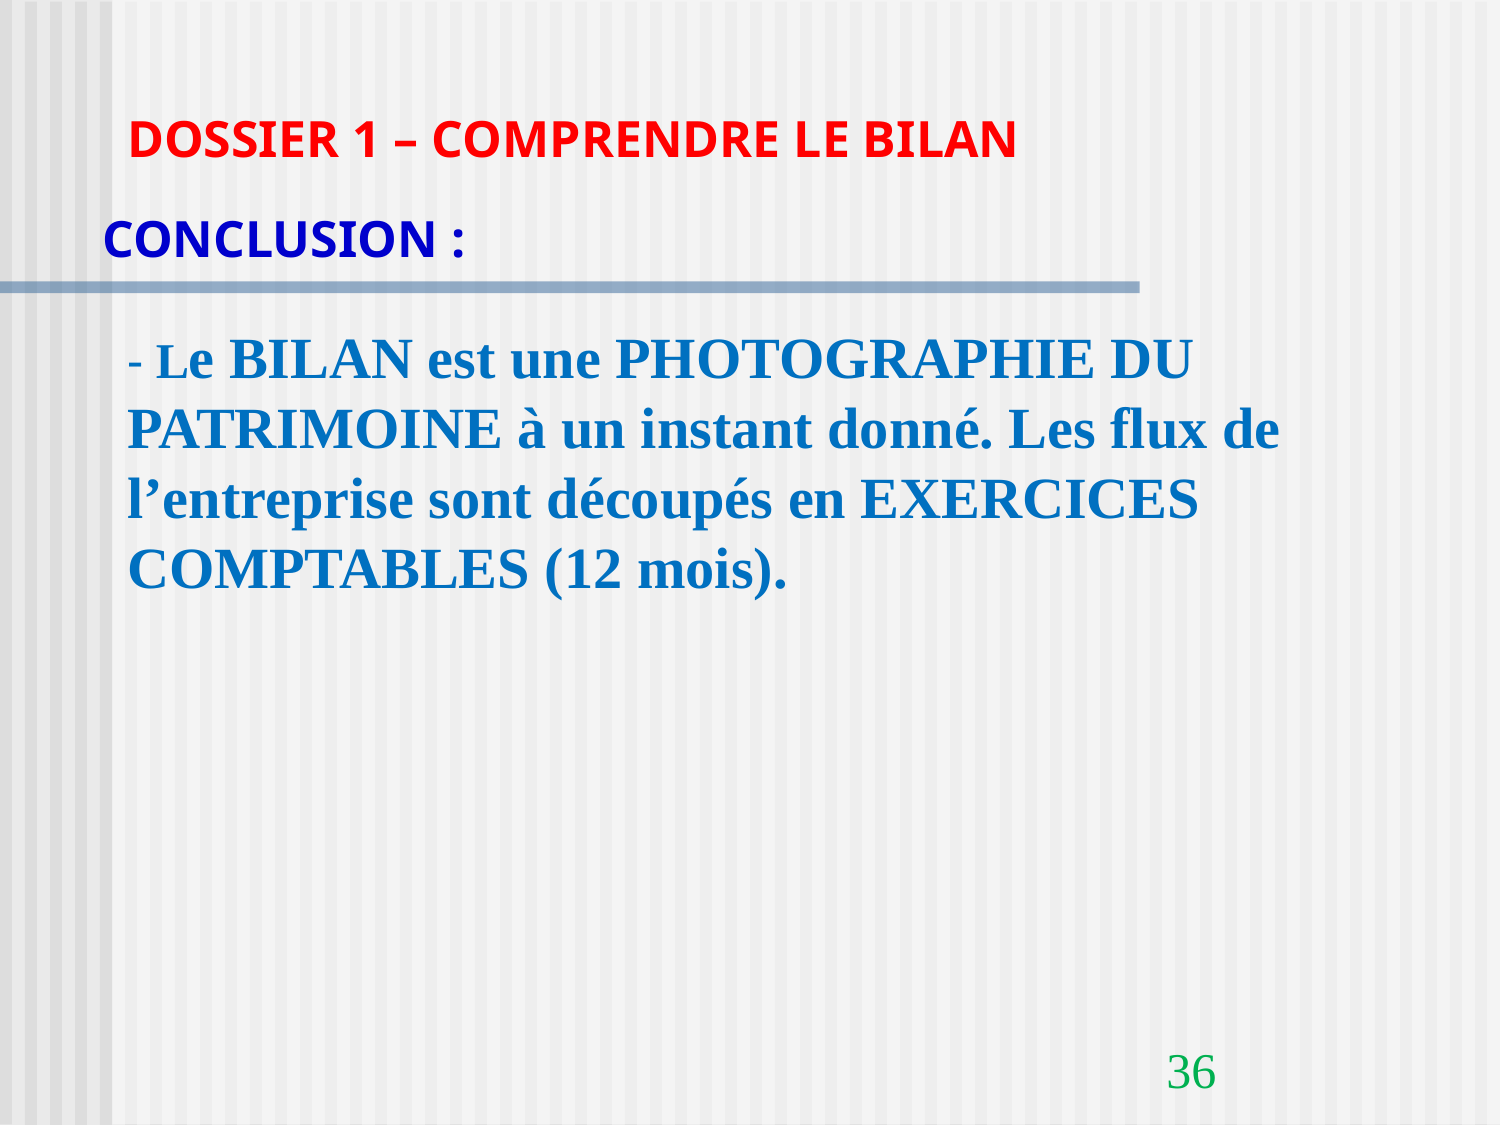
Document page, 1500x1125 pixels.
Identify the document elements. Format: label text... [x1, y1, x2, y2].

text_box - Le BILAN est une PHOTOGRAPHIE DU PATRIMOINE à un instant donné. Les flux de l’entreprise sont découpés en EXERCICES COMPTABLES (12 mois). [112, 312, 1500, 608]
text_box DOSSIER 1 – COMPRENDRE LE BILAN [112, 99, 1425, 176]
slide_number 36 [1151, 1030, 1464, 1106]
text_box CONCLUSION : [87, 199, 1375, 276]
